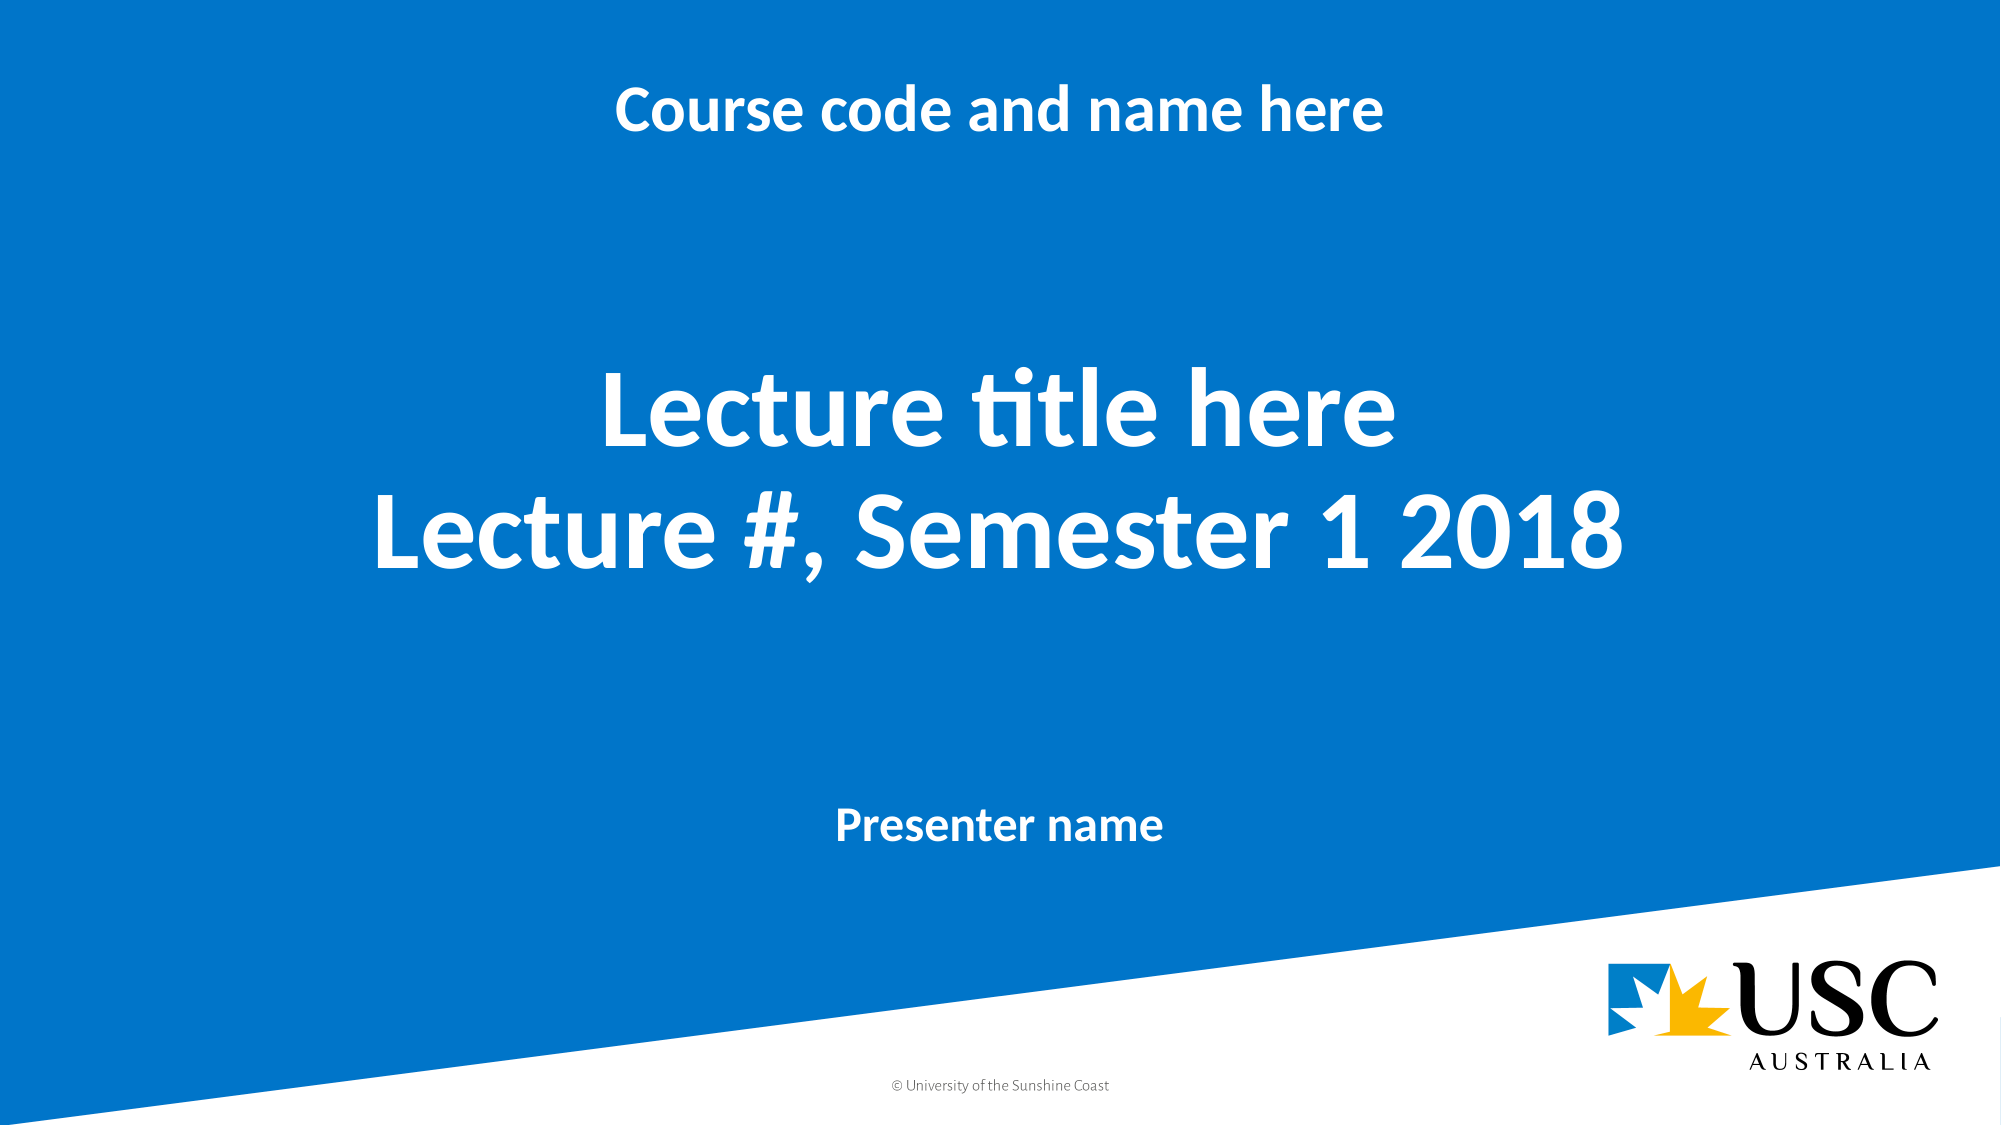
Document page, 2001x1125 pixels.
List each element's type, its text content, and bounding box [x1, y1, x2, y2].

picture [0, 0, 2001, 1125]
text_box Course code and name here [0, 56, 2000, 152]
title Lecture title here Lecture #, Semester 1 2018 [0, 307, 2000, 600]
text_box Presenter name [0, 784, 2000, 860]
